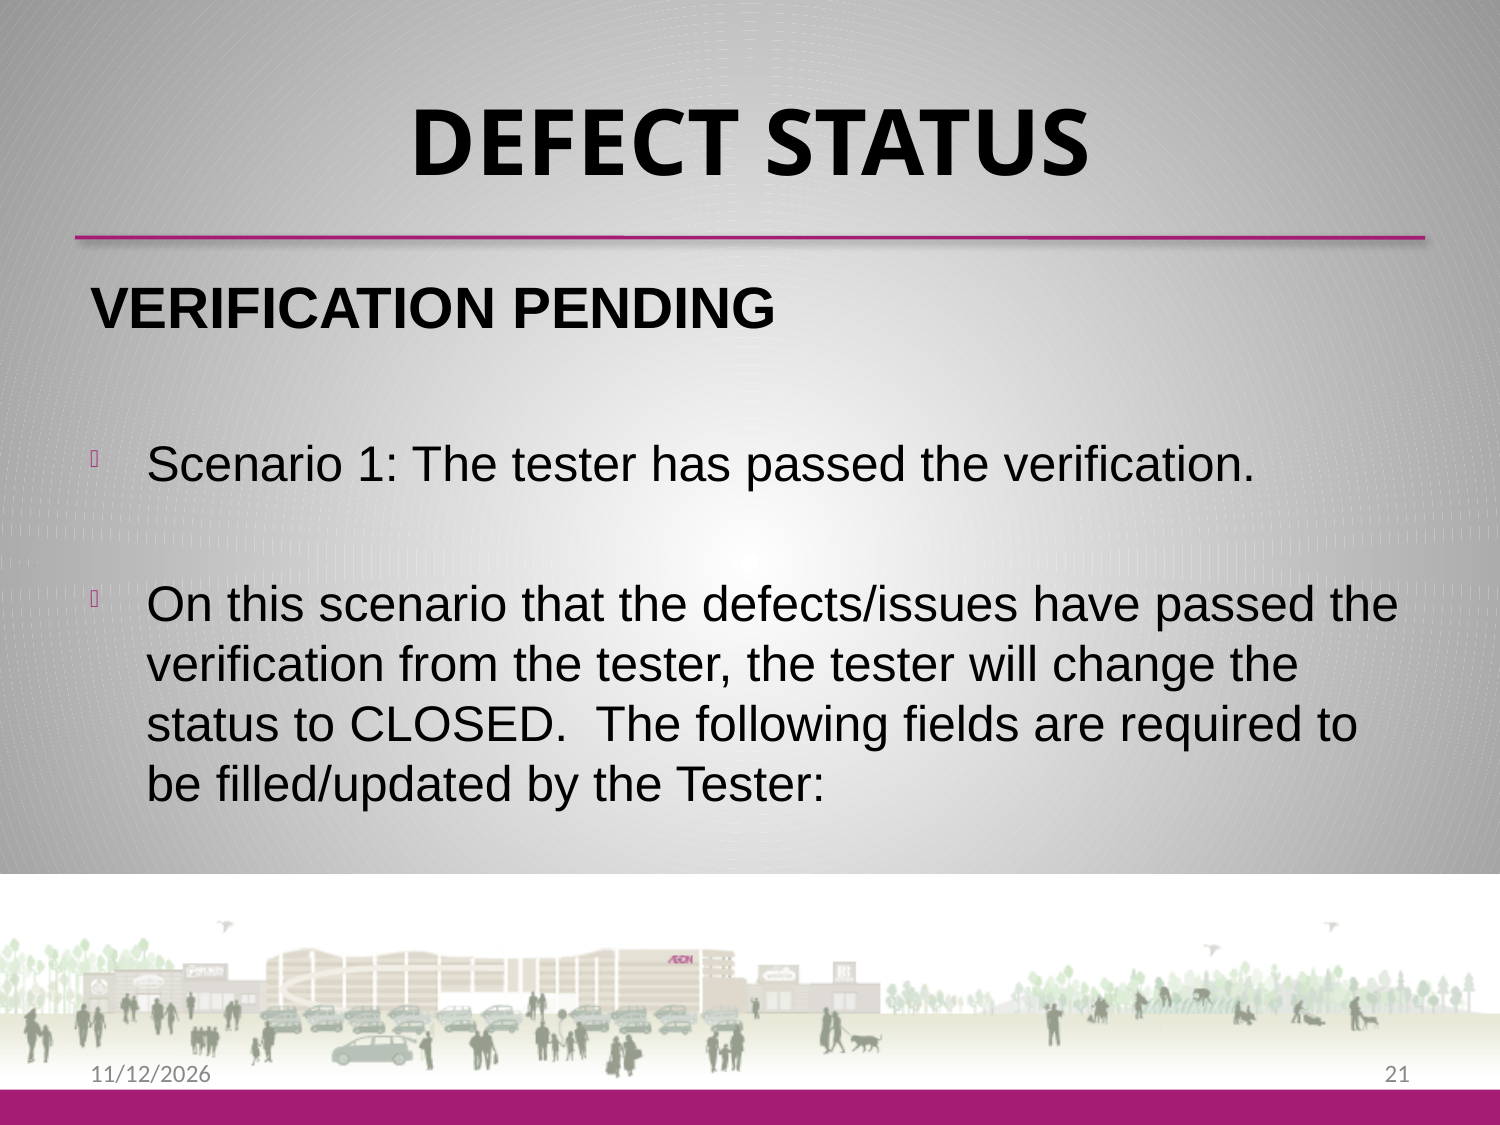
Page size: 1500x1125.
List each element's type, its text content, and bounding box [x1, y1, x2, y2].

slide_number 21 [1074, 1042, 1425, 1103]
list VERIFICATION PENDING Scenario 1: The tester has passed the verification. On this scenario that the defects/issues have passed the verification from the tester, the tester will change the status to CLOSED. The following fields are required to be filled/updated by the Tester: [74, 262, 1426, 1006]
footer [512, 1042, 988, 1103]
title DEFECT STATUS [74, 44, 1426, 233]
picture [0, 874, 1500, 1089]
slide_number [75, 1042, 425, 1103]
